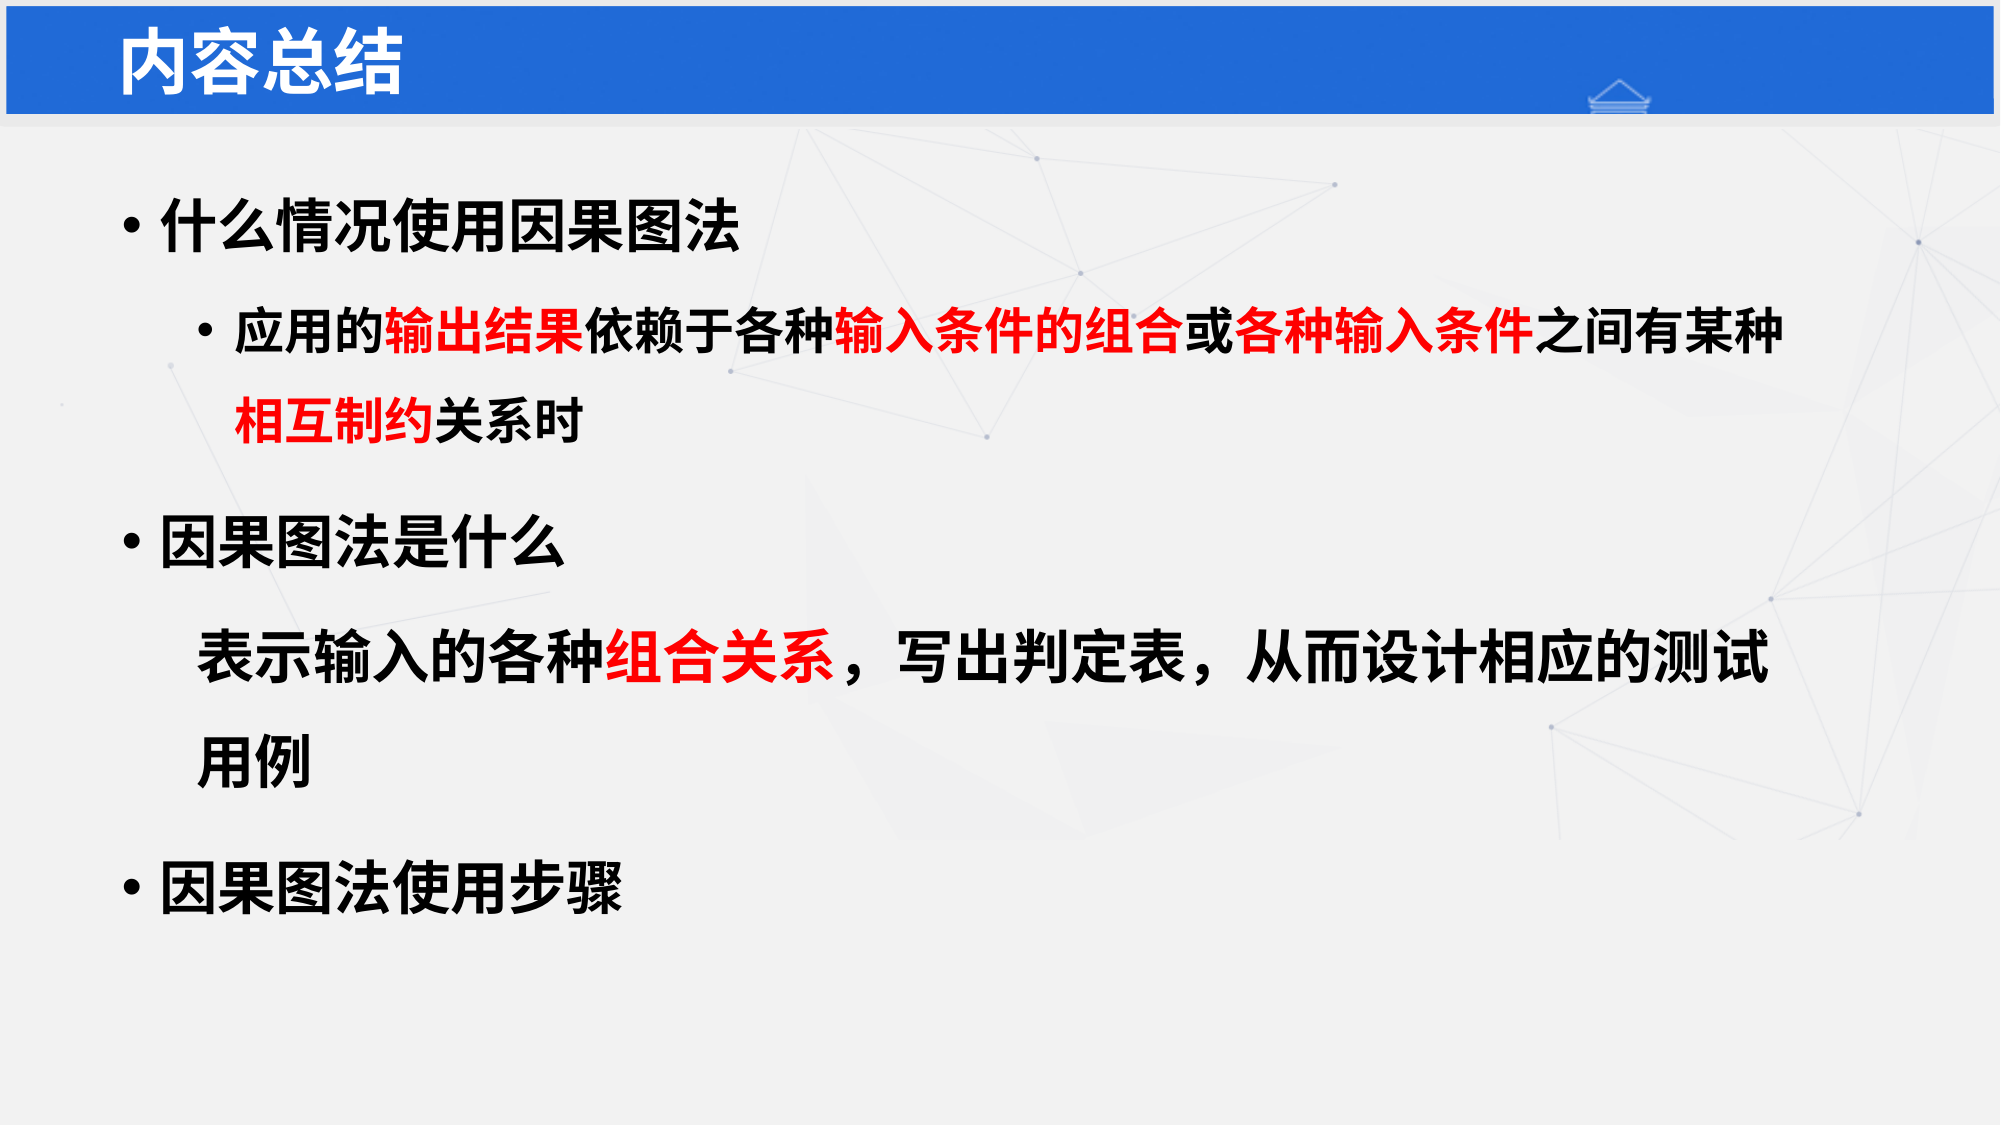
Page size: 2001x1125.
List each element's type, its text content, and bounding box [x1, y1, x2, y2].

picture [0, 129, 2000, 840]
title 内容总结 [102, 19, 1820, 112]
picture [7, 7, 1993, 114]
list 什么情况使用因果图法 应用的输出结果依赖于各种输入条件的组合或各种输入条件之间有某种相互制约关系时 因果图法是什么 表示输入的各种组合关系，写出判定表，从而设计相应的测试用例 因果图法使用步骤 [106, 146, 1830, 978]
